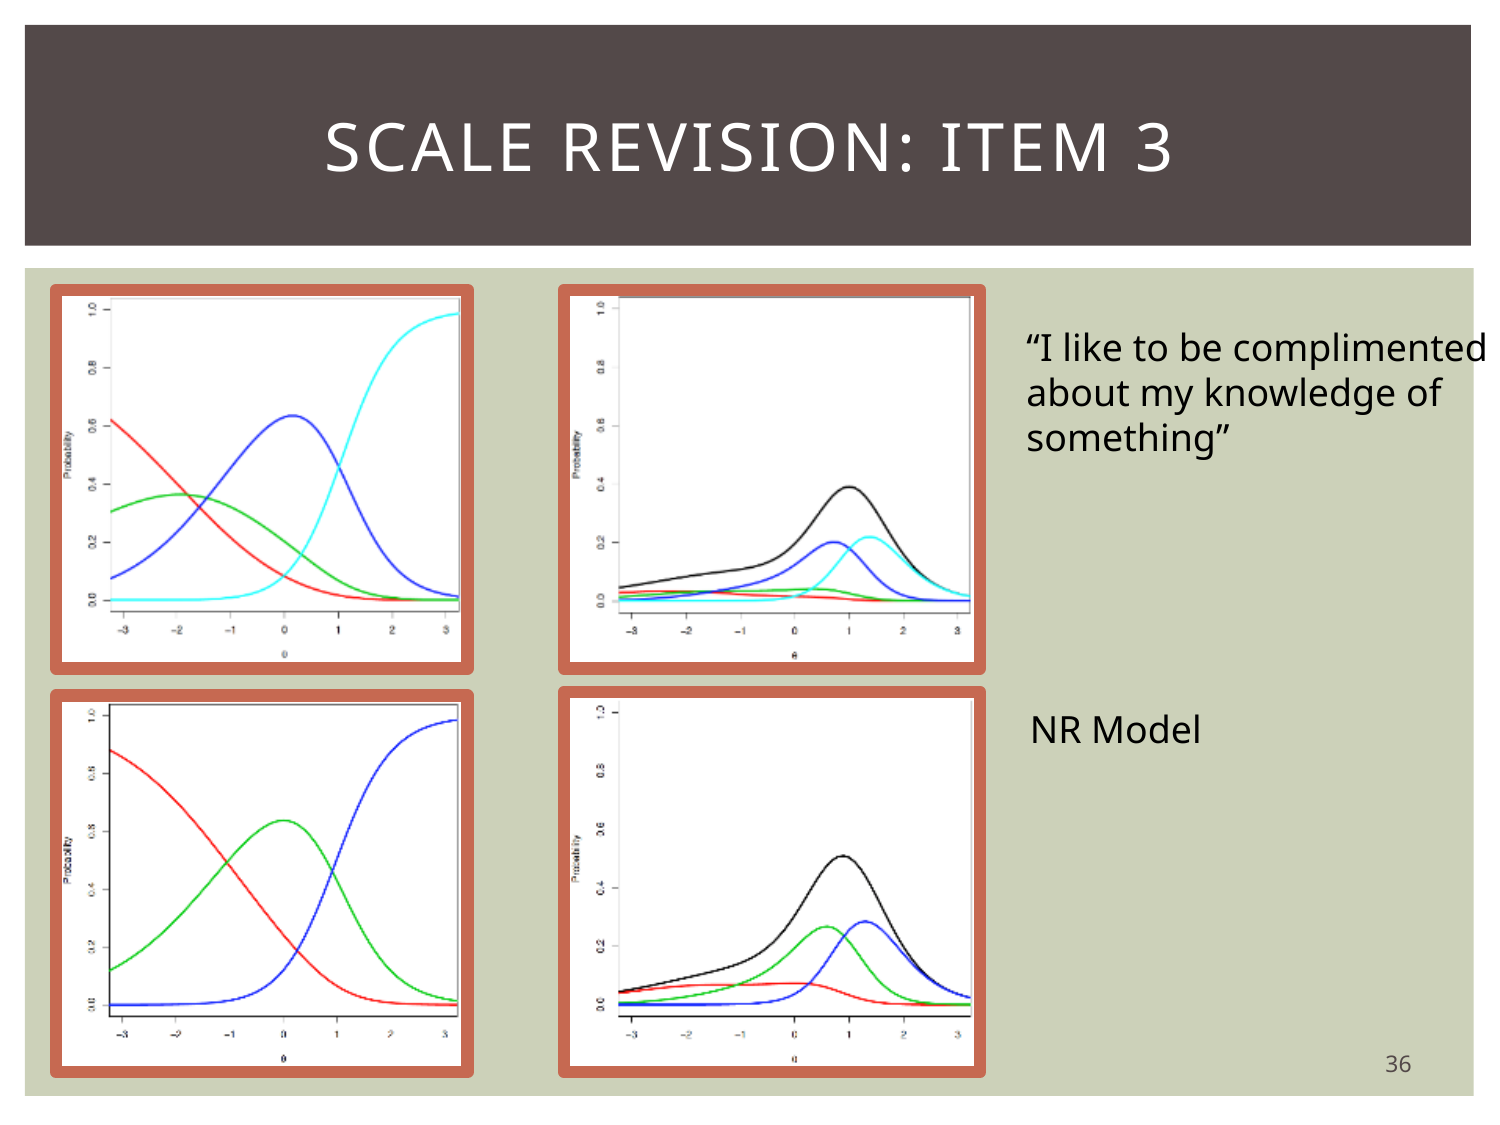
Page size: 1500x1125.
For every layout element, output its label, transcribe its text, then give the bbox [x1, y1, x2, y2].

title Scale revision: item 3 [62, 58, 1438, 232]
text_box NR Model [1015, 698, 1217, 758]
picture [62, 295, 462, 663]
picture [570, 295, 974, 663]
picture [570, 697, 974, 1067]
picture [62, 701, 462, 1067]
text_box “I like to be complimented about my knowledge of something” [1011, 317, 1500, 467]
slide_number 36 [1349, 1041, 1448, 1089]
